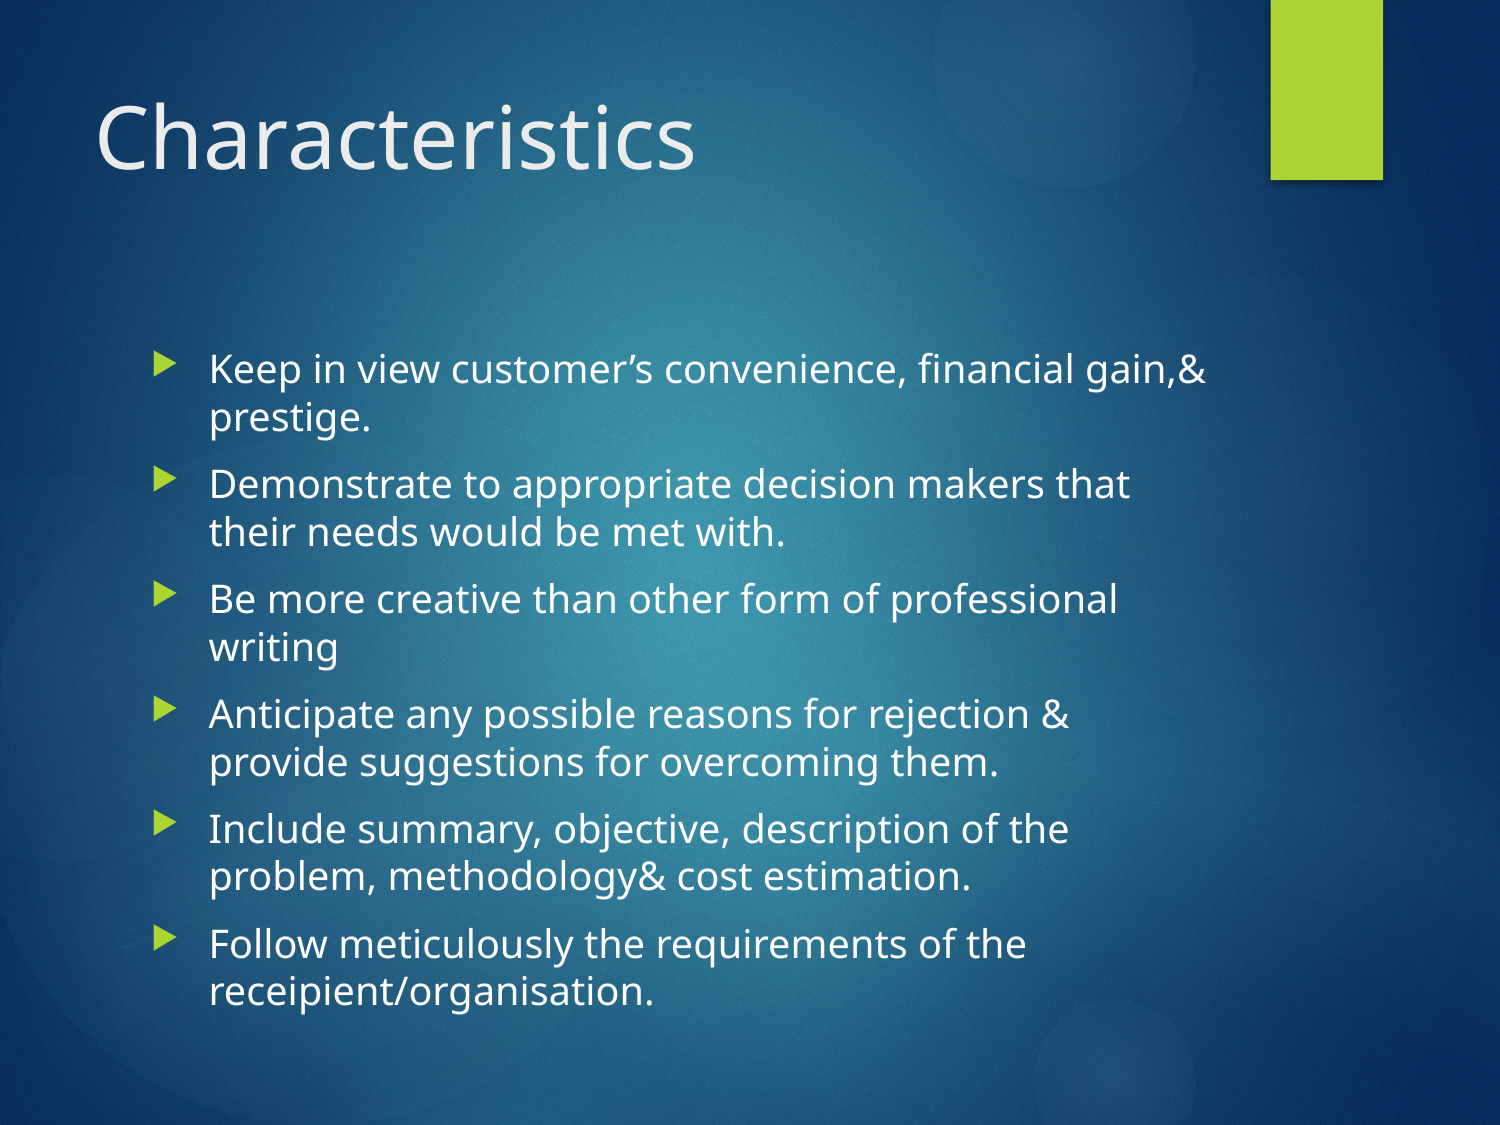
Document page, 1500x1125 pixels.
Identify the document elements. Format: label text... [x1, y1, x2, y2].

list Keep in view customer’s convenience, financial gain,& prestige. Demonstrate to appropriate decision makers that their needs would be met with. Be more creative than other form of professional writing Anticipate any possible reasons for rejection & provide suggestions for overcoming them. Include summary, objective, description of the problem, methodology& cost estimation. Follow meticulously the requirements of the receipient/organisation. [135, 336, 1237, 1025]
title Characteristics [79, 74, 1237, 304]
